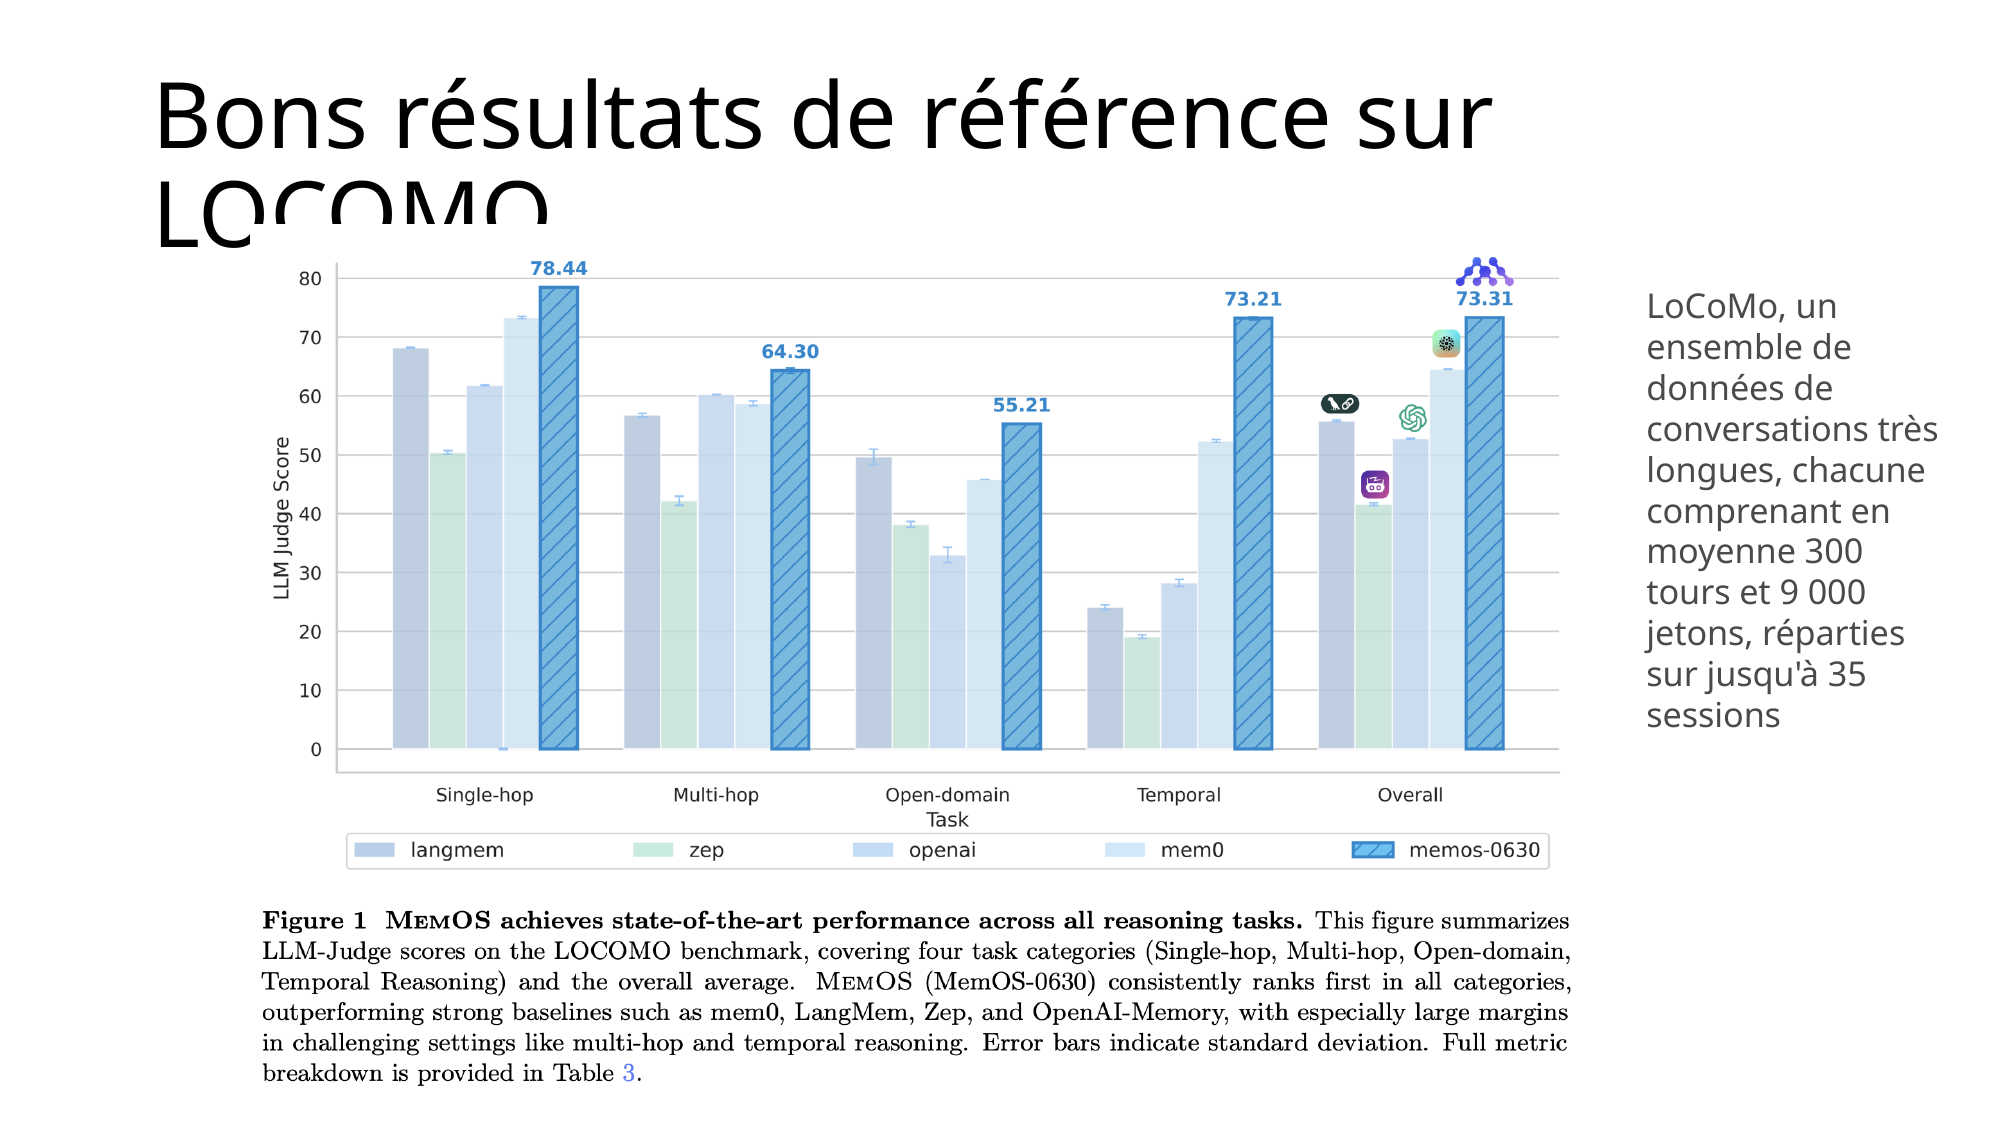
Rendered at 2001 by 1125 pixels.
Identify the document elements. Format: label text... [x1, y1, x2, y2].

text_box LoCoMo, un ensemble de données de conversations très longues, chacune comprenant en moyenne 300 tours et 9 000 jetons, réparties sur jusqu'à 35 sessions [1631, 277, 1971, 747]
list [250, 224, 1593, 1100]
title Bons résultats de référence sur LOCOMO [137, 59, 1863, 278]
